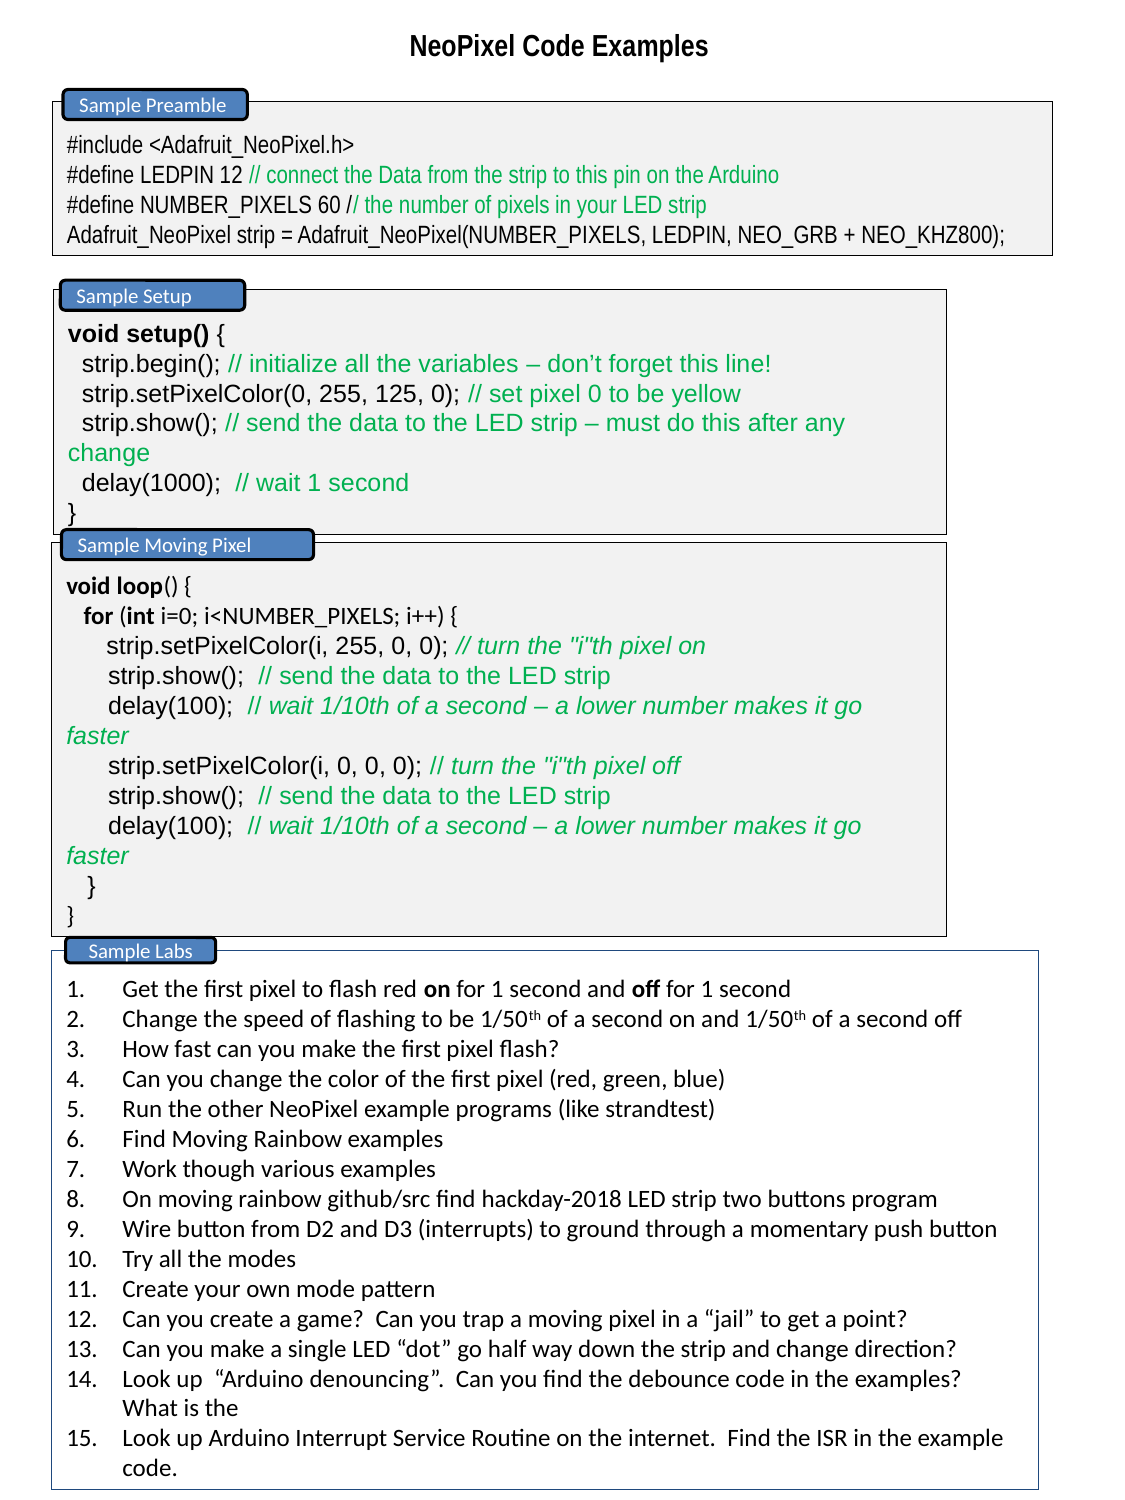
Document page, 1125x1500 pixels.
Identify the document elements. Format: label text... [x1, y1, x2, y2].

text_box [51, 89, 1053, 259]
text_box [51, 529, 948, 882]
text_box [51, 937, 1040, 1496]
title NeoPixel Code Examples [53, 17, 1066, 70]
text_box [52, 279, 948, 508]
